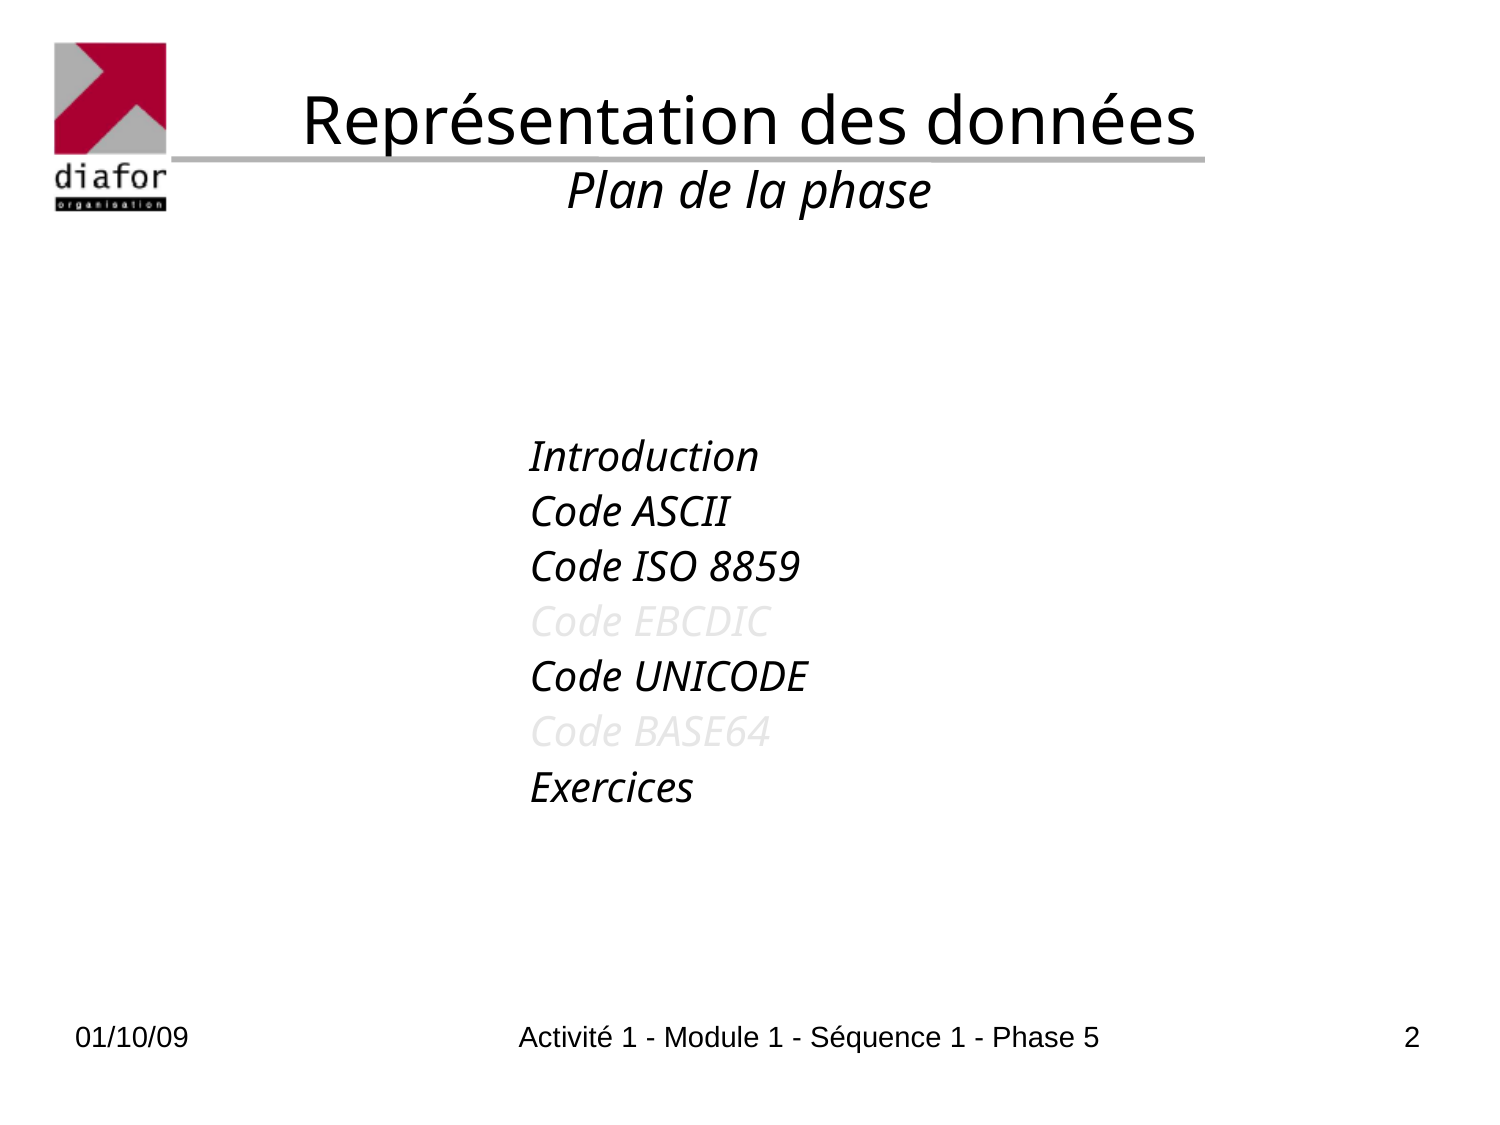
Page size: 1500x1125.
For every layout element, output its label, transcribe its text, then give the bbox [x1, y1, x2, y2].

text_box 01/10/09 [75, 1024, 322, 1098]
text_box Introduction Code ASCII Code ISO 8859 Code EBCDIC Code UNICODE Code BASE64 Exercices [529, 440, 1182, 810]
text_box Activité 1 - Module 1 - Séquence 1 - Phase 5 [324, 1024, 1295, 1098]
text_box 2 [1299, 1024, 1421, 1098]
text_box Représentation des données Plan de la phase [74, 45, 1425, 249]
picture [53, 42, 168, 213]
